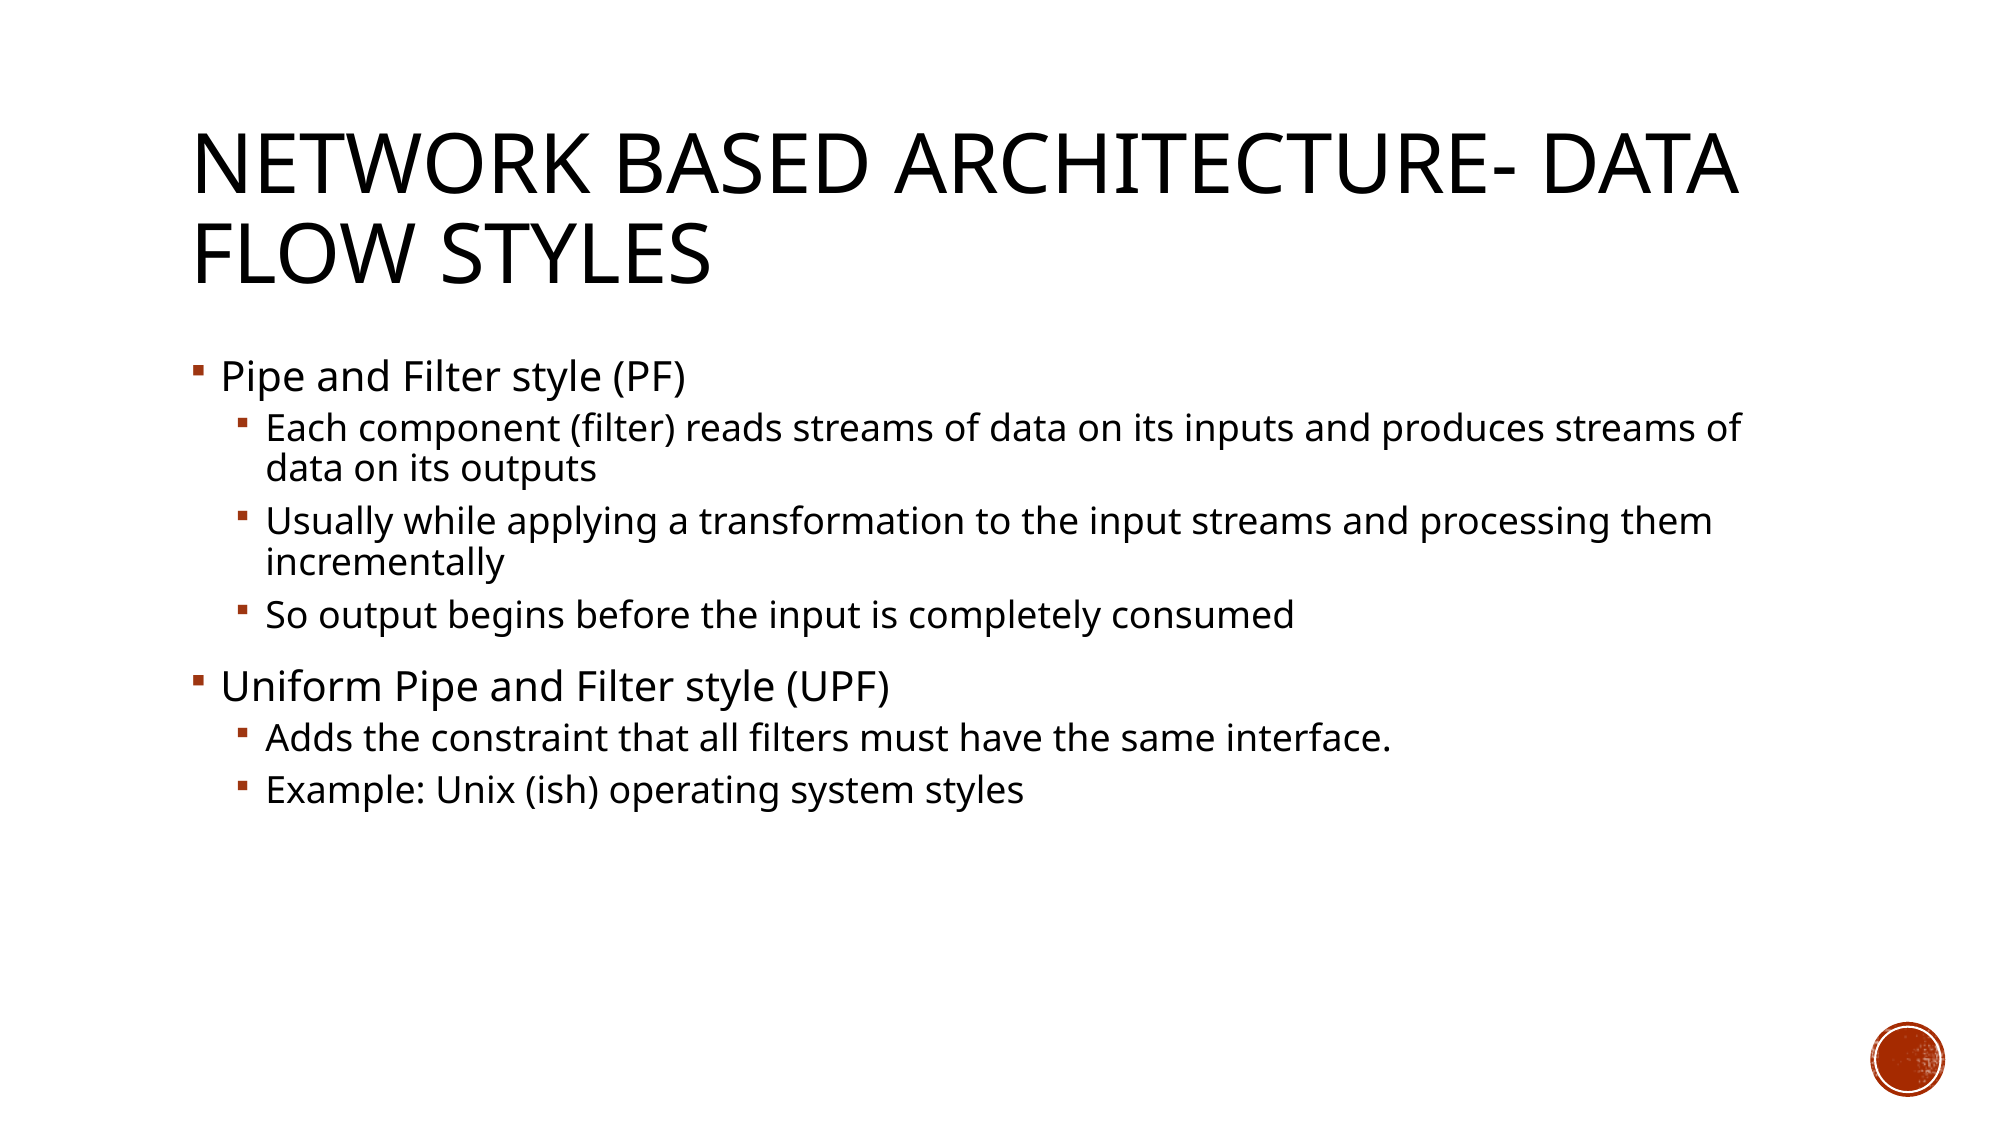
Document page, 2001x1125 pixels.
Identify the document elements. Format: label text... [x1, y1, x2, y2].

title Network based architecture- Data FLOW styles [175, 79, 1826, 344]
list Pipe and Filter style (PF) Each component (filter) reads streams of data on its inputs and produces streams of data on its outputs Usually while applying a transformation to the input streams and processing them incrementally So output begins before the input is completely consumed Uniform Pipe and Filter style (UPF) Adds the constraint that all filters must have the same interface. Example: Unix (ish) operating system styles [175, 348, 1826, 1013]
